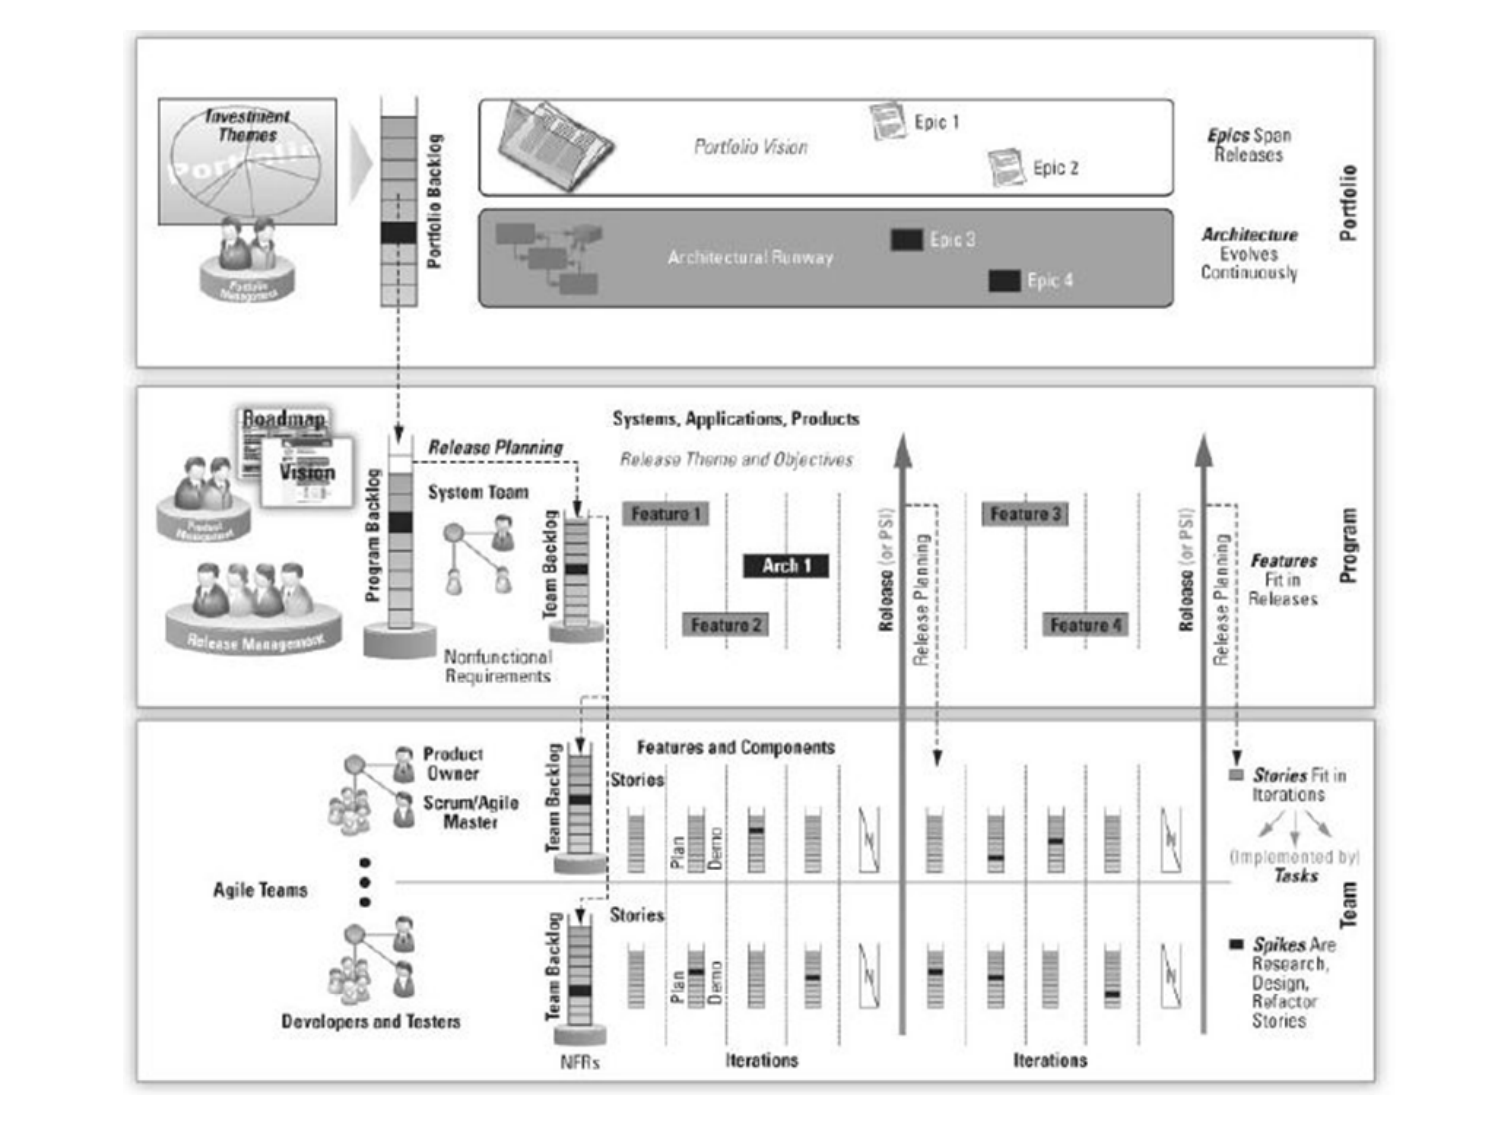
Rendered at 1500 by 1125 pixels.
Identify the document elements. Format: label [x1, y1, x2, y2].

picture [123, 30, 1397, 1095]
